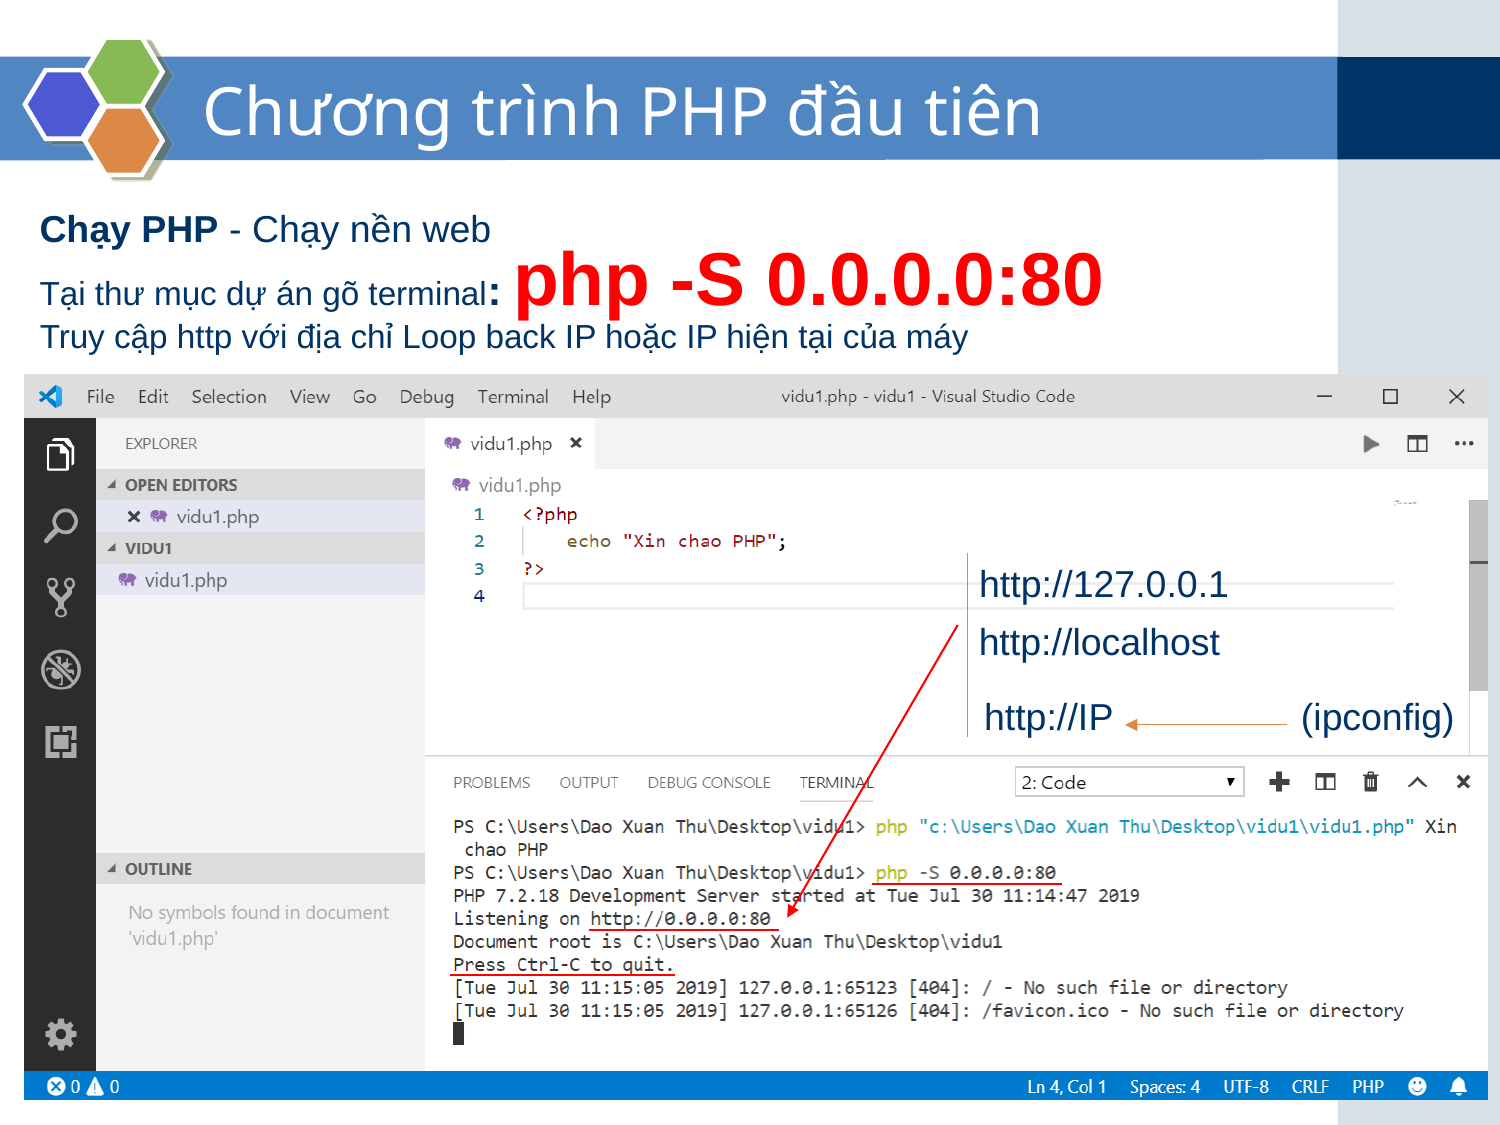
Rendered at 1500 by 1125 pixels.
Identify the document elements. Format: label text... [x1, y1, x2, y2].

title Chương trình PHP đầu tiên [187, 62, 1288, 155]
picture [24, 374, 1488, 1100]
text_box Truy cập http với địa chỉ Loop back IP hoặc IP hiện tại của máy [24, 287, 1025, 363]
text_box Tại thư mục dự án gõ terminal: php -S 0.0.0.0:80 [24, 177, 1150, 328]
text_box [787, 624, 958, 918]
